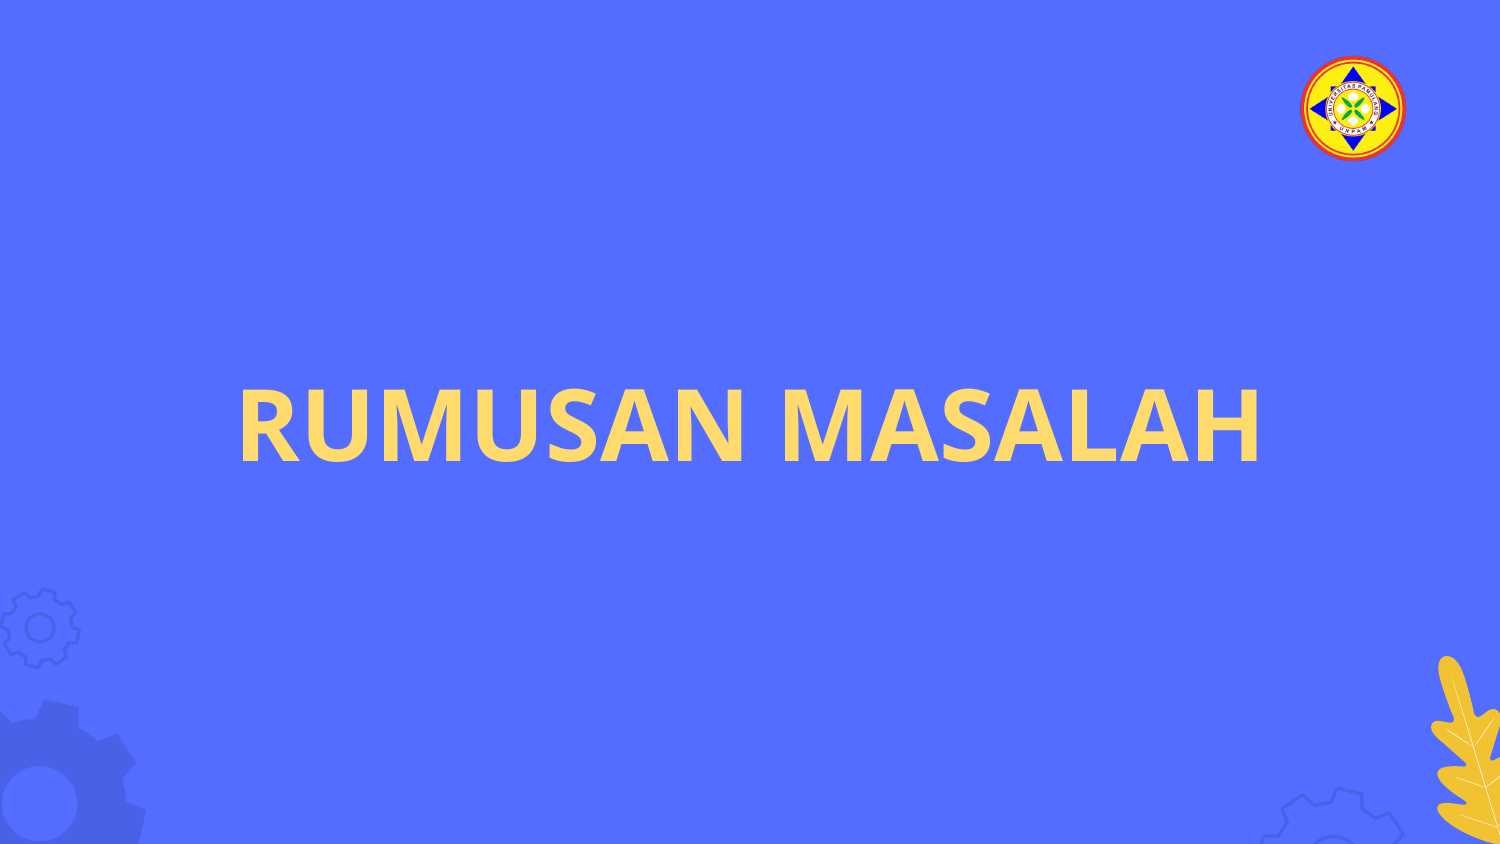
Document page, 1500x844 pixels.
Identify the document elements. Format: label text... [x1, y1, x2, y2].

picture [1295, 53, 1409, 163]
text_box RUMUSAN MASALAH [118, 352, 1382, 491]
